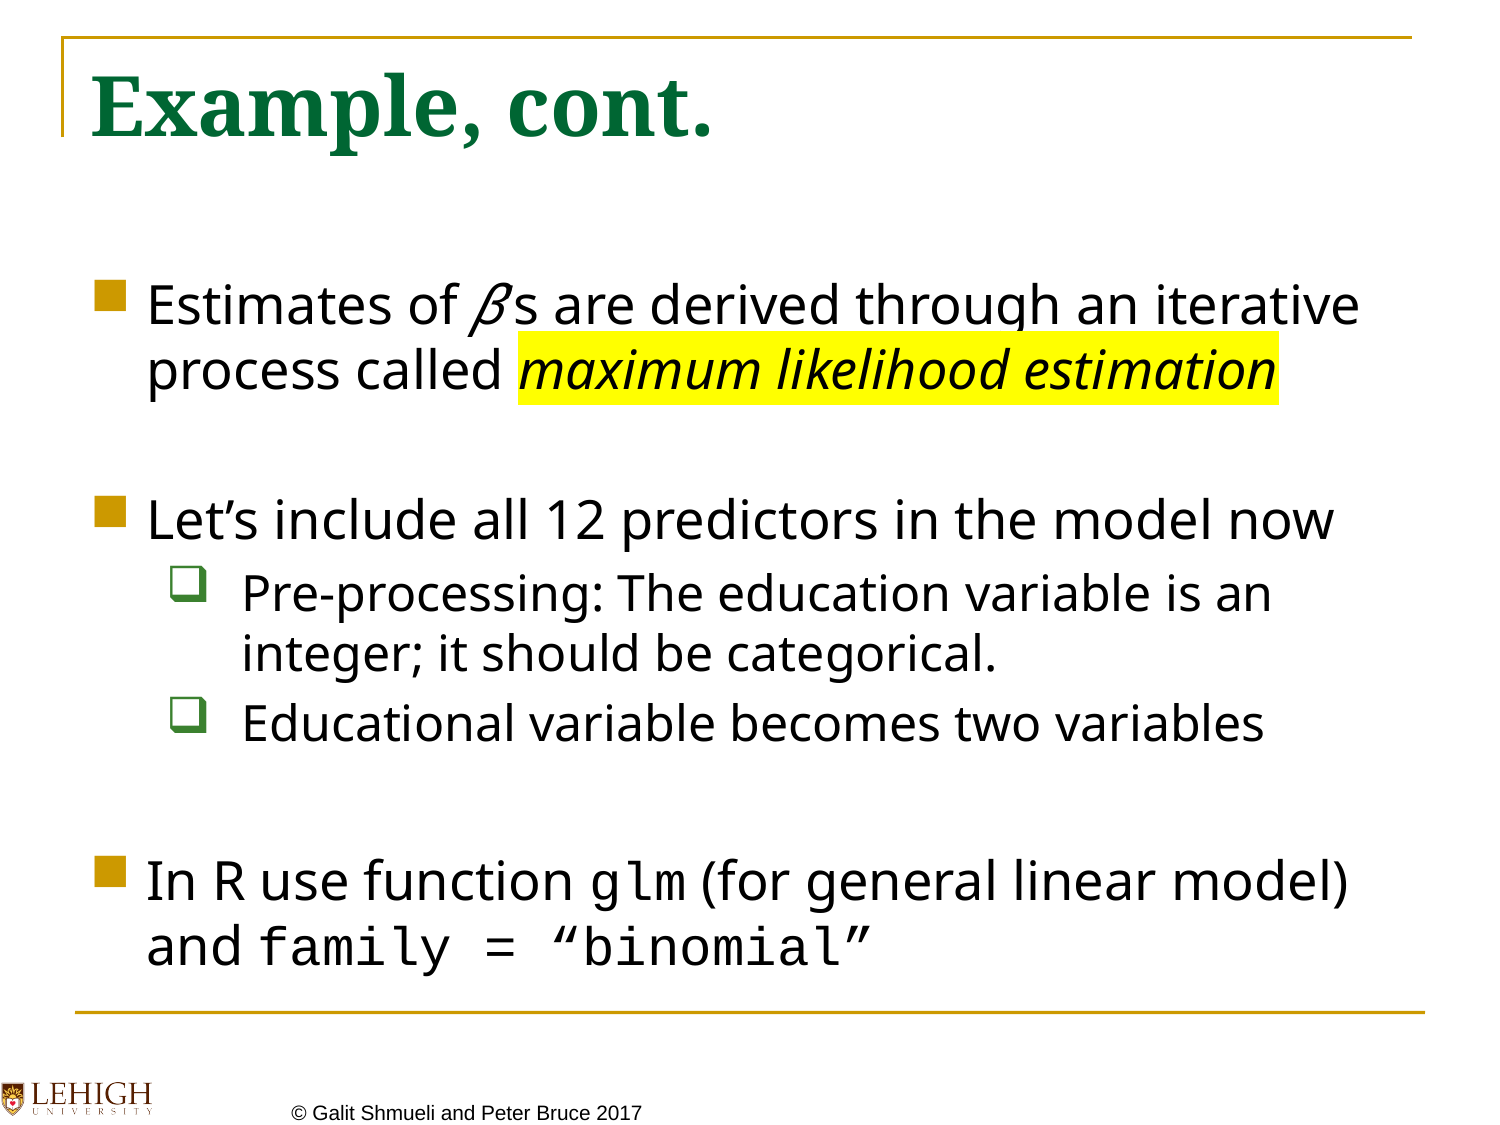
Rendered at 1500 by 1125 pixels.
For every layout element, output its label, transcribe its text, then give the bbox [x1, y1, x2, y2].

picture [1, 1082, 152, 1116]
list Estimates of β’s are derived through an iterative process called maximum likelihood estimation Let’s include all 12 predictors in the model now Pre-processing: The education variable is an integer; it should be categorical. Educational variable becomes two variables In R use function glm (for general linear model) and family = “binomial” [75, 262, 1425, 1006]
title Example, cont. [75, 45, 1425, 233]
